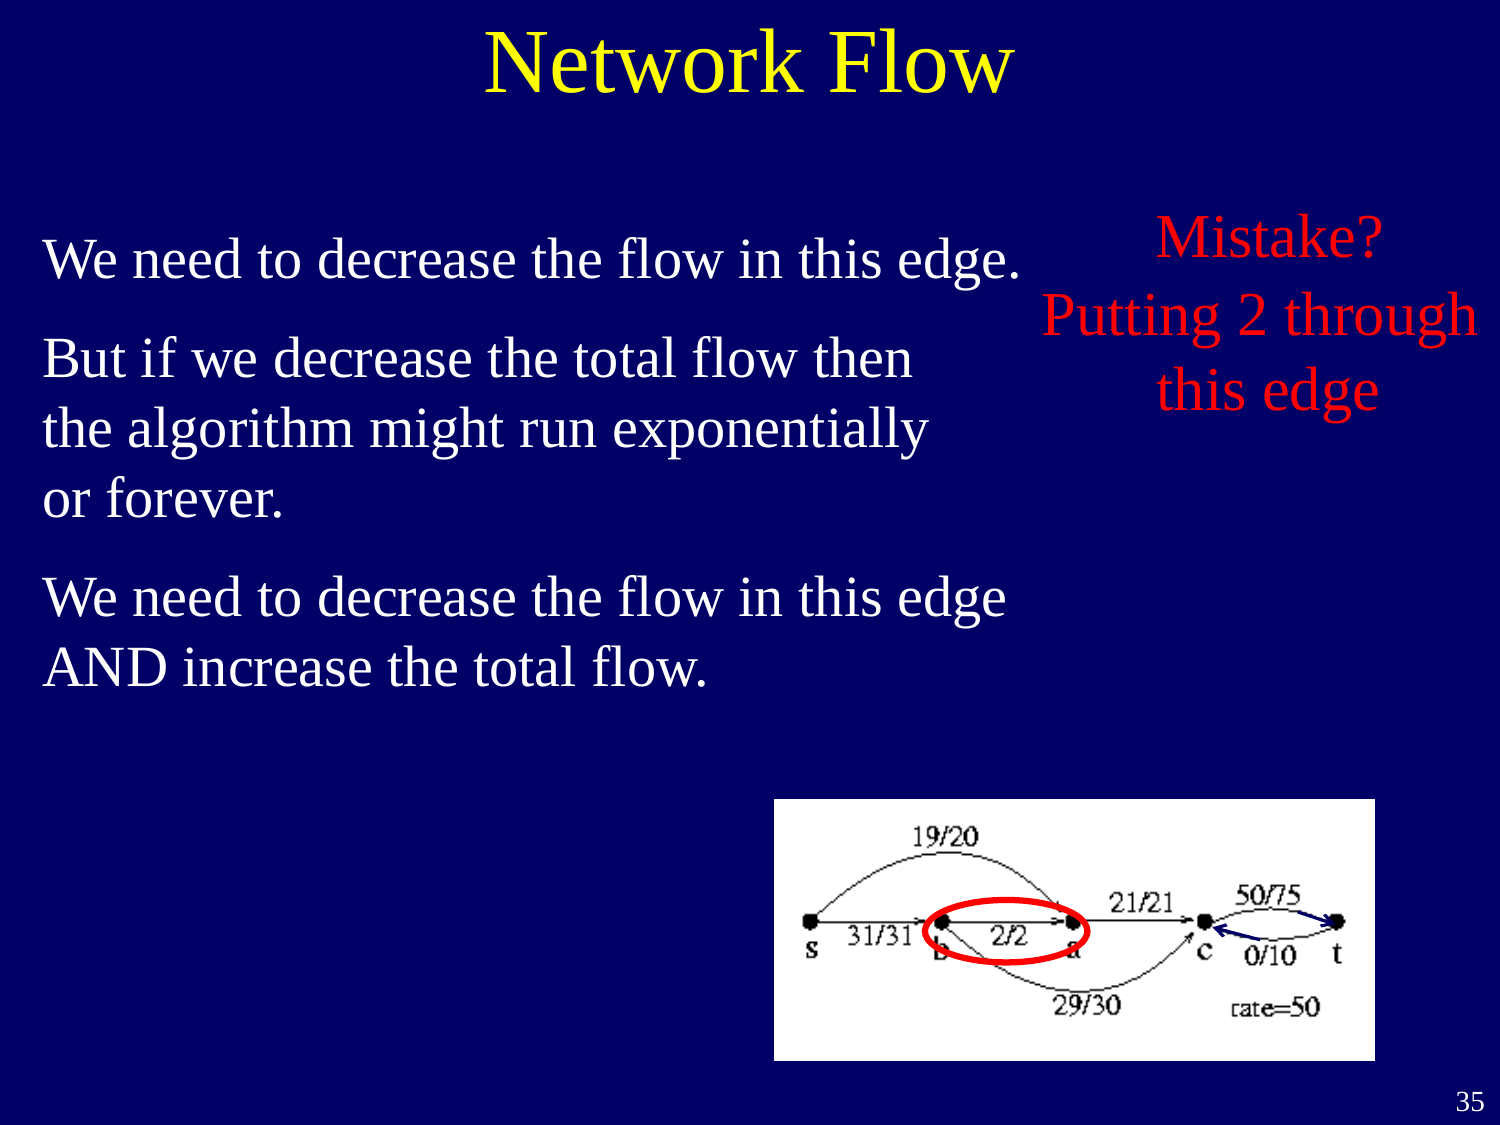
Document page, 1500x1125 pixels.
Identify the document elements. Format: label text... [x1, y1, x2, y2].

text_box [1212, 927, 1261, 941]
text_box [1297, 911, 1336, 925]
text_box We need to decrease the flow in this edge. But if we decrease the total flow then the algorithm might run exponentially or forever. We need to decrease the flow in this edge AND increase the total flow. [27, 212, 1038, 706]
text_box Putting 2 through this edge [1038, 265, 1500, 430]
title Network Flow [112, 0, 1388, 150]
picture [774, 799, 1376, 1062]
text_box Mistake? [1140, 187, 1400, 265]
